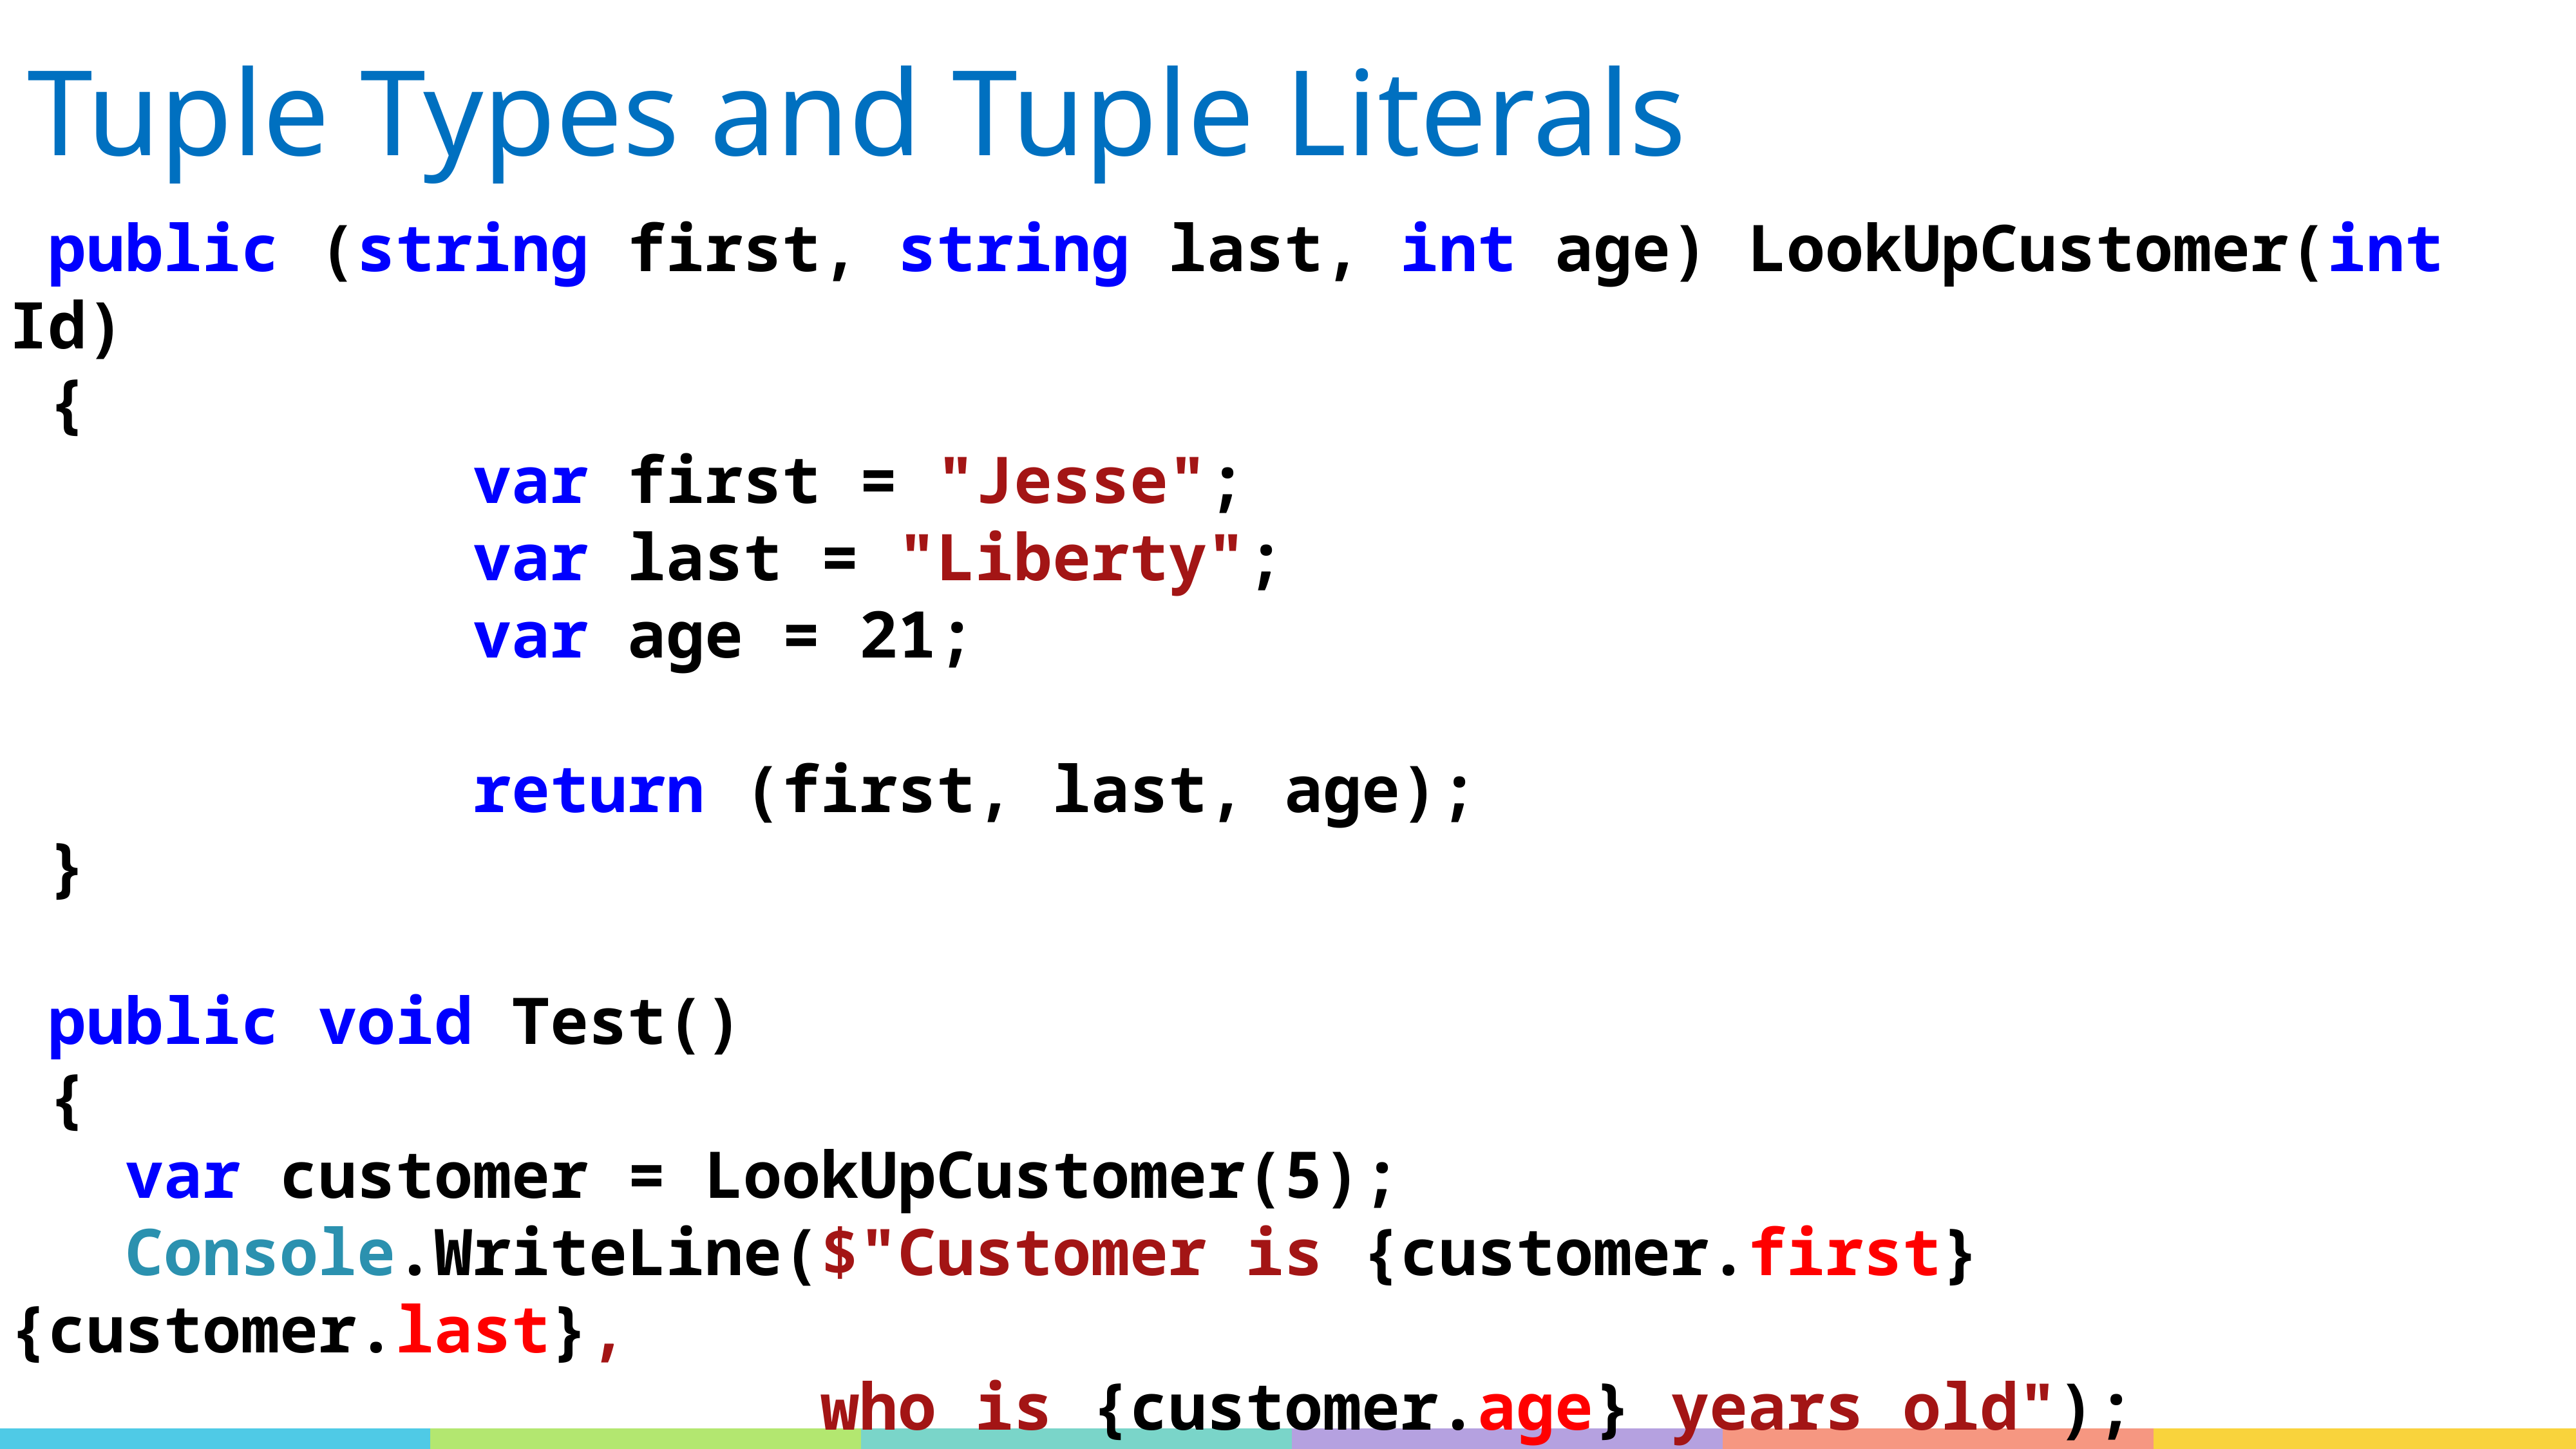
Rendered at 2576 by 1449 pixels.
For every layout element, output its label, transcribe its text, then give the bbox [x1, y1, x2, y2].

text_box Tuple Types and Tuple Literals [17, 48, 2240, 329]
text_box public (string first, string last, int age) LookUpCustomer(int Id) { var first = "Jesse"; var last = "Liberty"; var age = 21; return (first, last, age); } public void Test() { var customer = LookUpCustomer(5); Console.WriteLine($"Customer is {customer.first} {customer.last}, who is {customer.age} years old"); } [0, 202, 2553, 1449]
